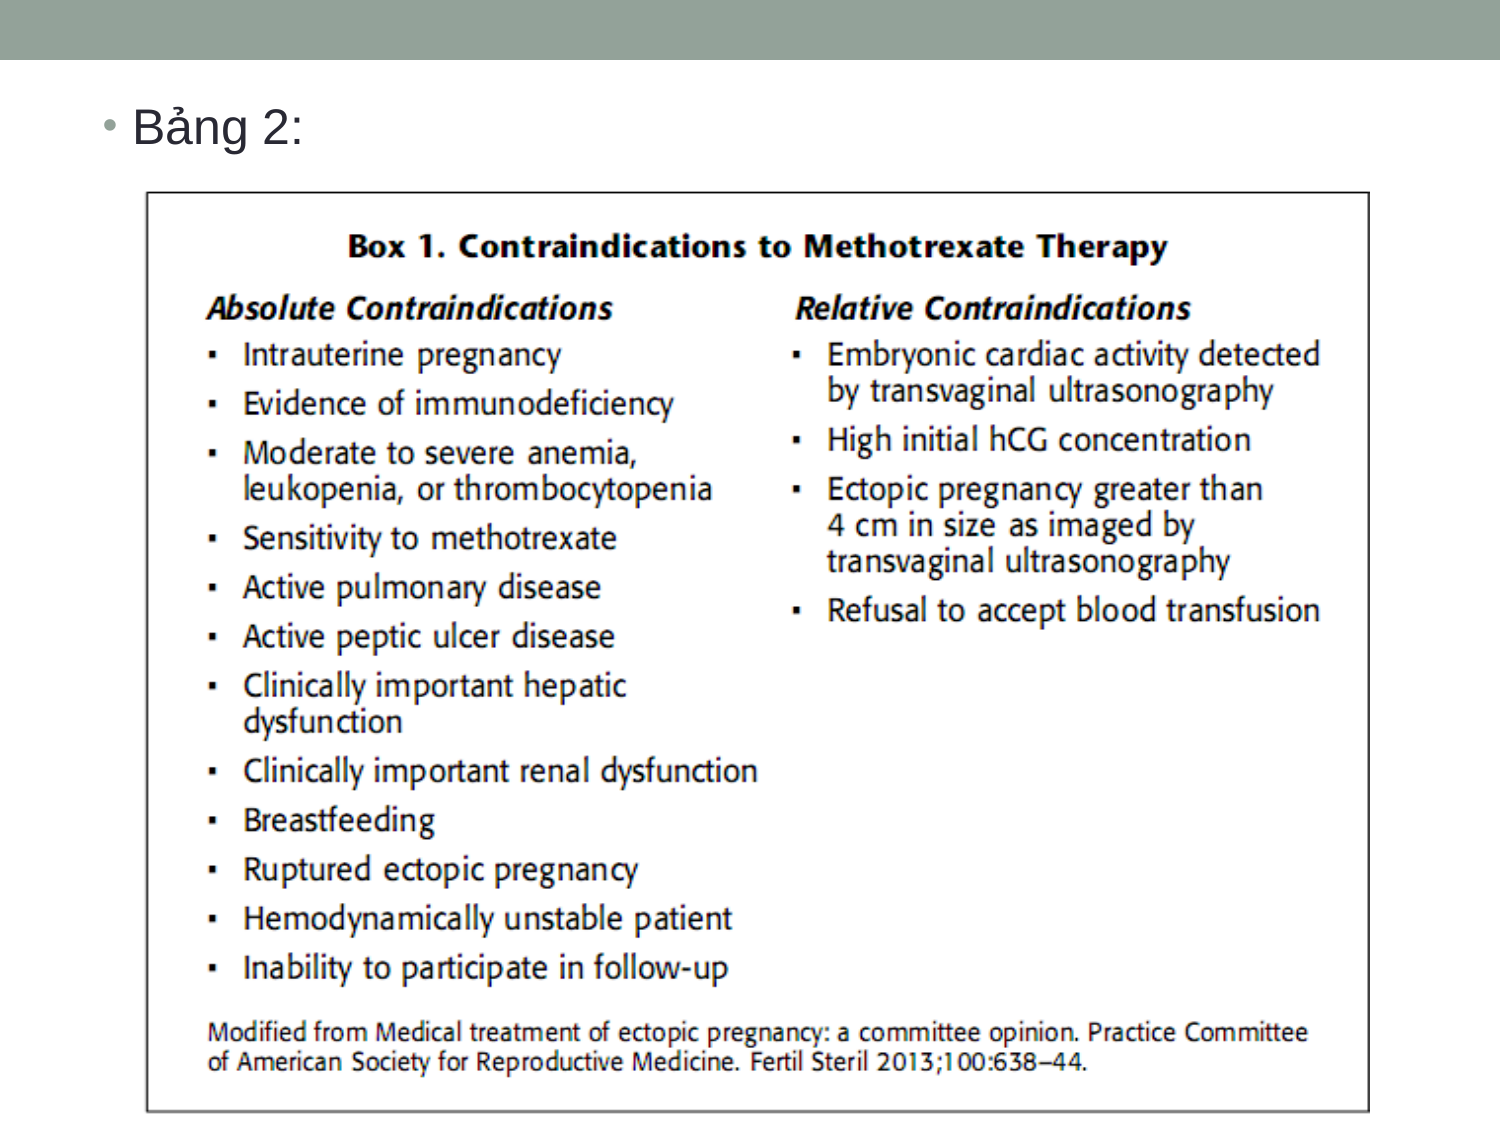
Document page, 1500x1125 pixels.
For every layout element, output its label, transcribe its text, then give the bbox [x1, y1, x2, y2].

picture [124, 174, 1371, 1125]
list Bảng 2: [87, 87, 1438, 888]
